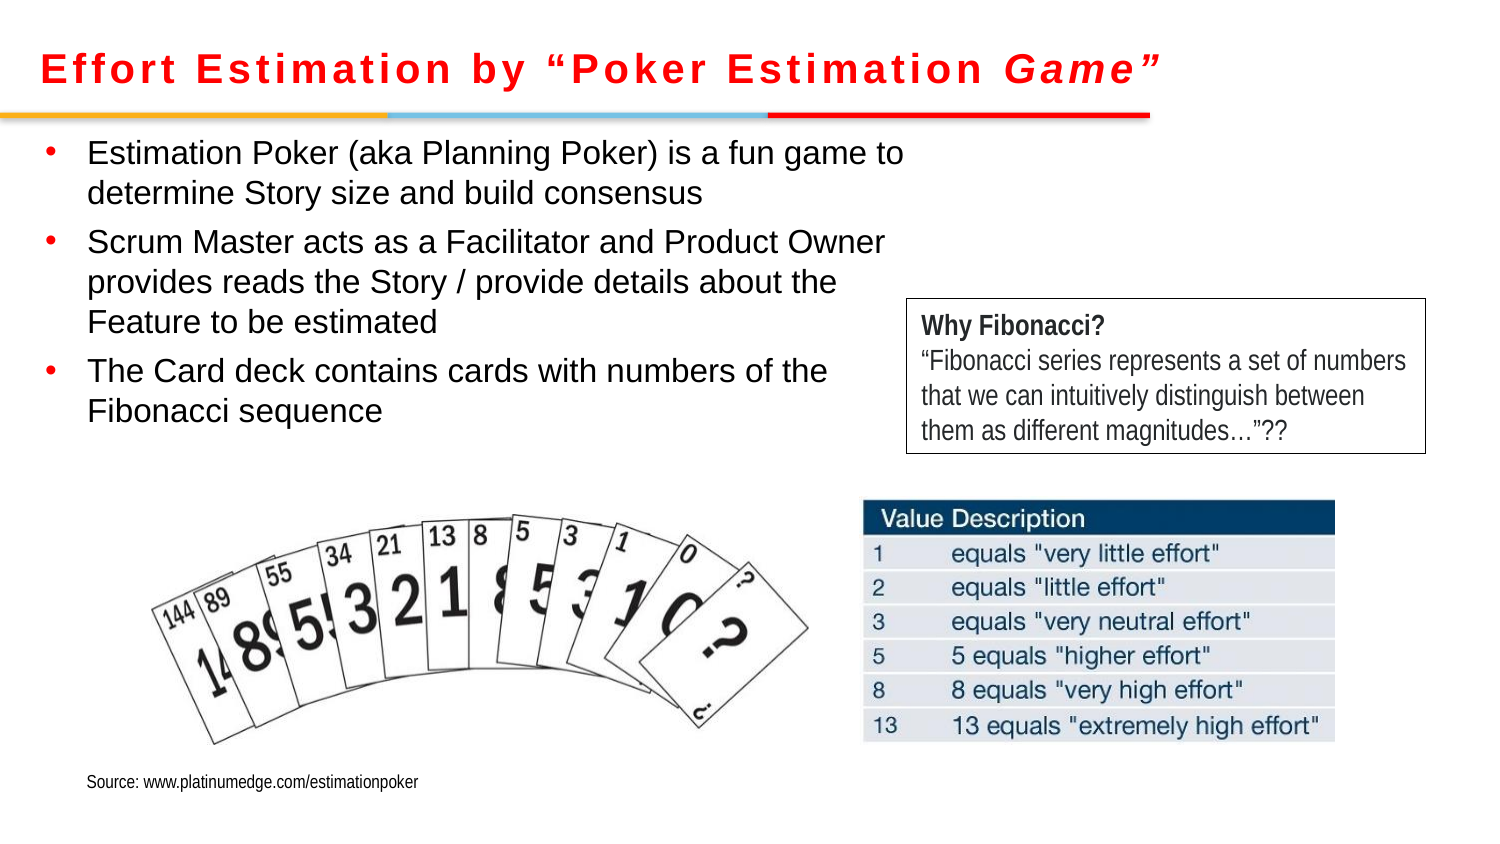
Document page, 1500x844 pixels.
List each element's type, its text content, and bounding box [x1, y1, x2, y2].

picture [859, 495, 1335, 745]
text_box Source: www.platinumedge.com/estimationpoker [71, 762, 433, 800]
text_box Why Fibonacci? “Fibonacci series represents a set of numbers that we can intuitively distinguish between them as different magnitudes…”?? [906, 298, 1426, 454]
text_box Estimation Poker (aka Planning Poker) is a fun game to determine Story size and build consensus Scrum Master acts as a Facilitator and Product Owner provides reads the Story / provide details about the Feature to be estimated The Card deck contains cards with numbers of the Fibonacci sequence [45, 123, 936, 506]
list Effort Estimation by “Poker Estimation Game” [40, 19, 1227, 115]
picture [151, 514, 810, 745]
